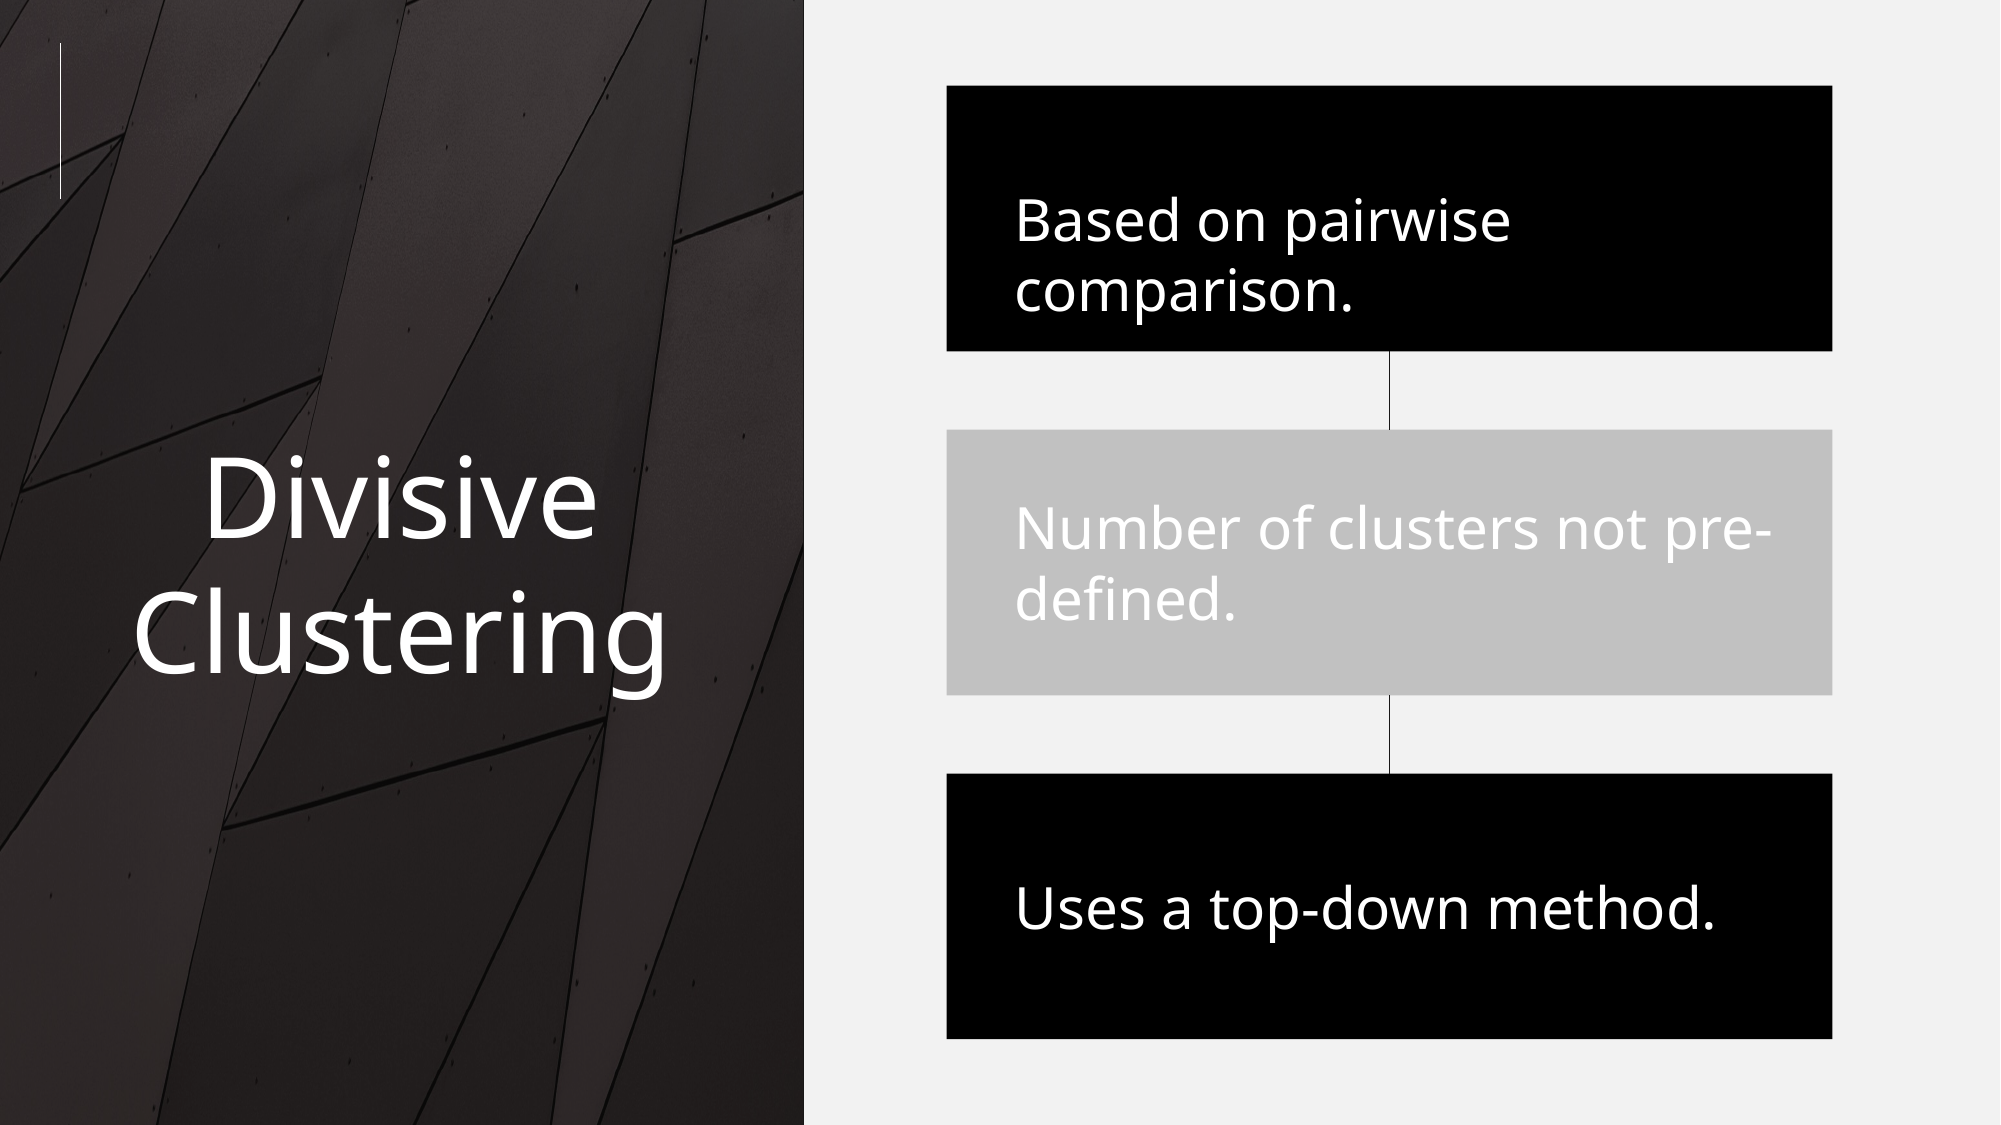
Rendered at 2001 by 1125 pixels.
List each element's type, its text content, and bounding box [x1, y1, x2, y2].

text_box Uses a top-down method. [999, 863, 1833, 949]
picture [0, 0, 803, 1125]
text_box [946, 85, 1833, 352]
text_box [946, 429, 1833, 696]
text_box Number of clusters not pre-defined. [999, 484, 1833, 639]
text_box [946, 773, 1833, 1040]
text_box Based on pairwise comparison. [999, 175, 1833, 331]
